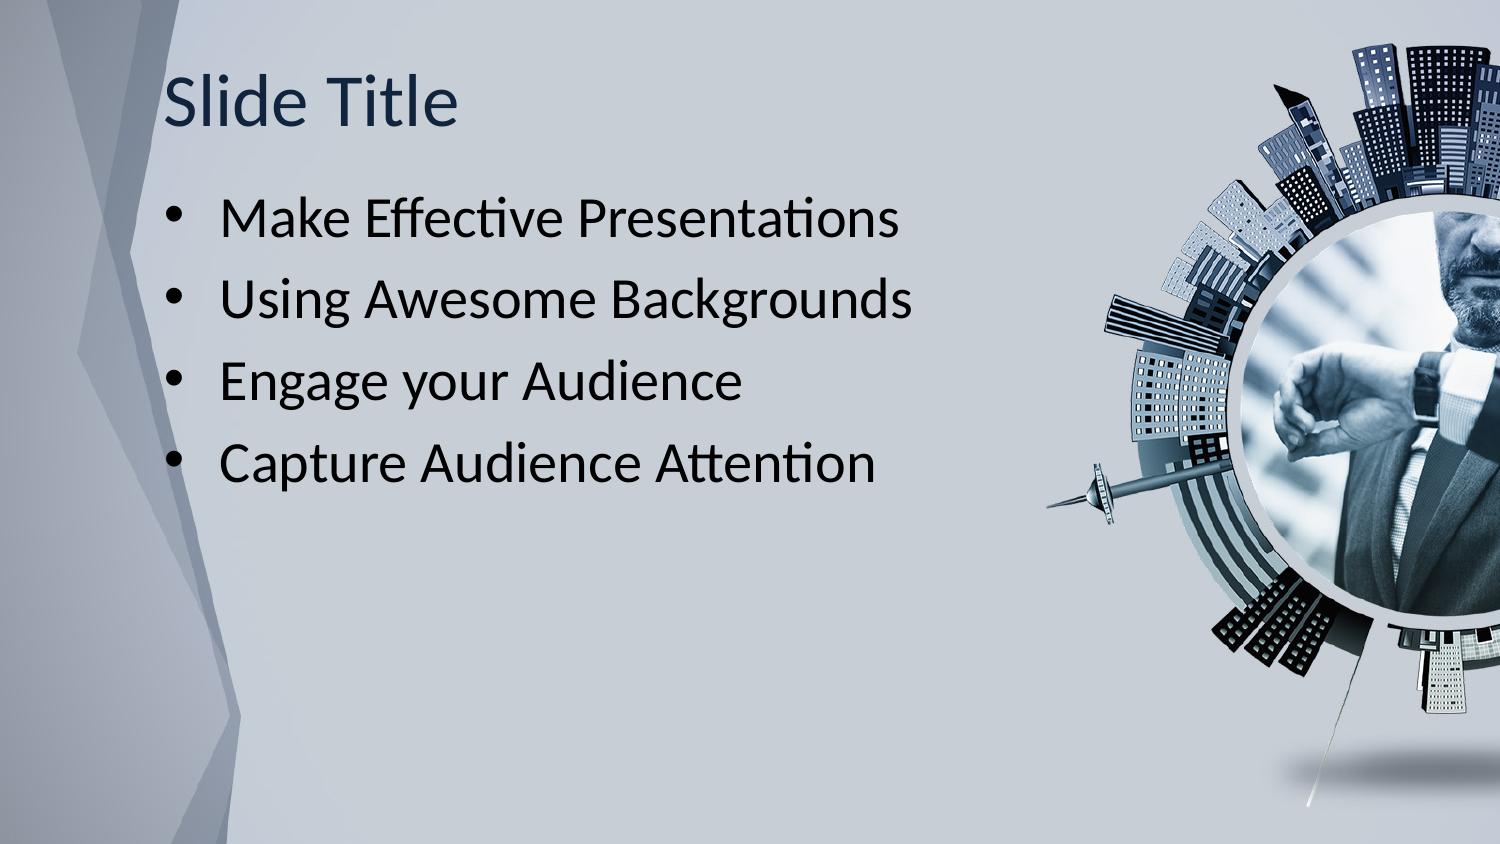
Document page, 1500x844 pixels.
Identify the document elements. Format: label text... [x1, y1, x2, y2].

picture [0, 0, 1500, 844]
list Make Effective Presentations Using Awesome Backgrounds Engage your Audience Capture Audience Attention [148, 171, 1176, 773]
title Slide Title [148, 21, 1176, 171]
